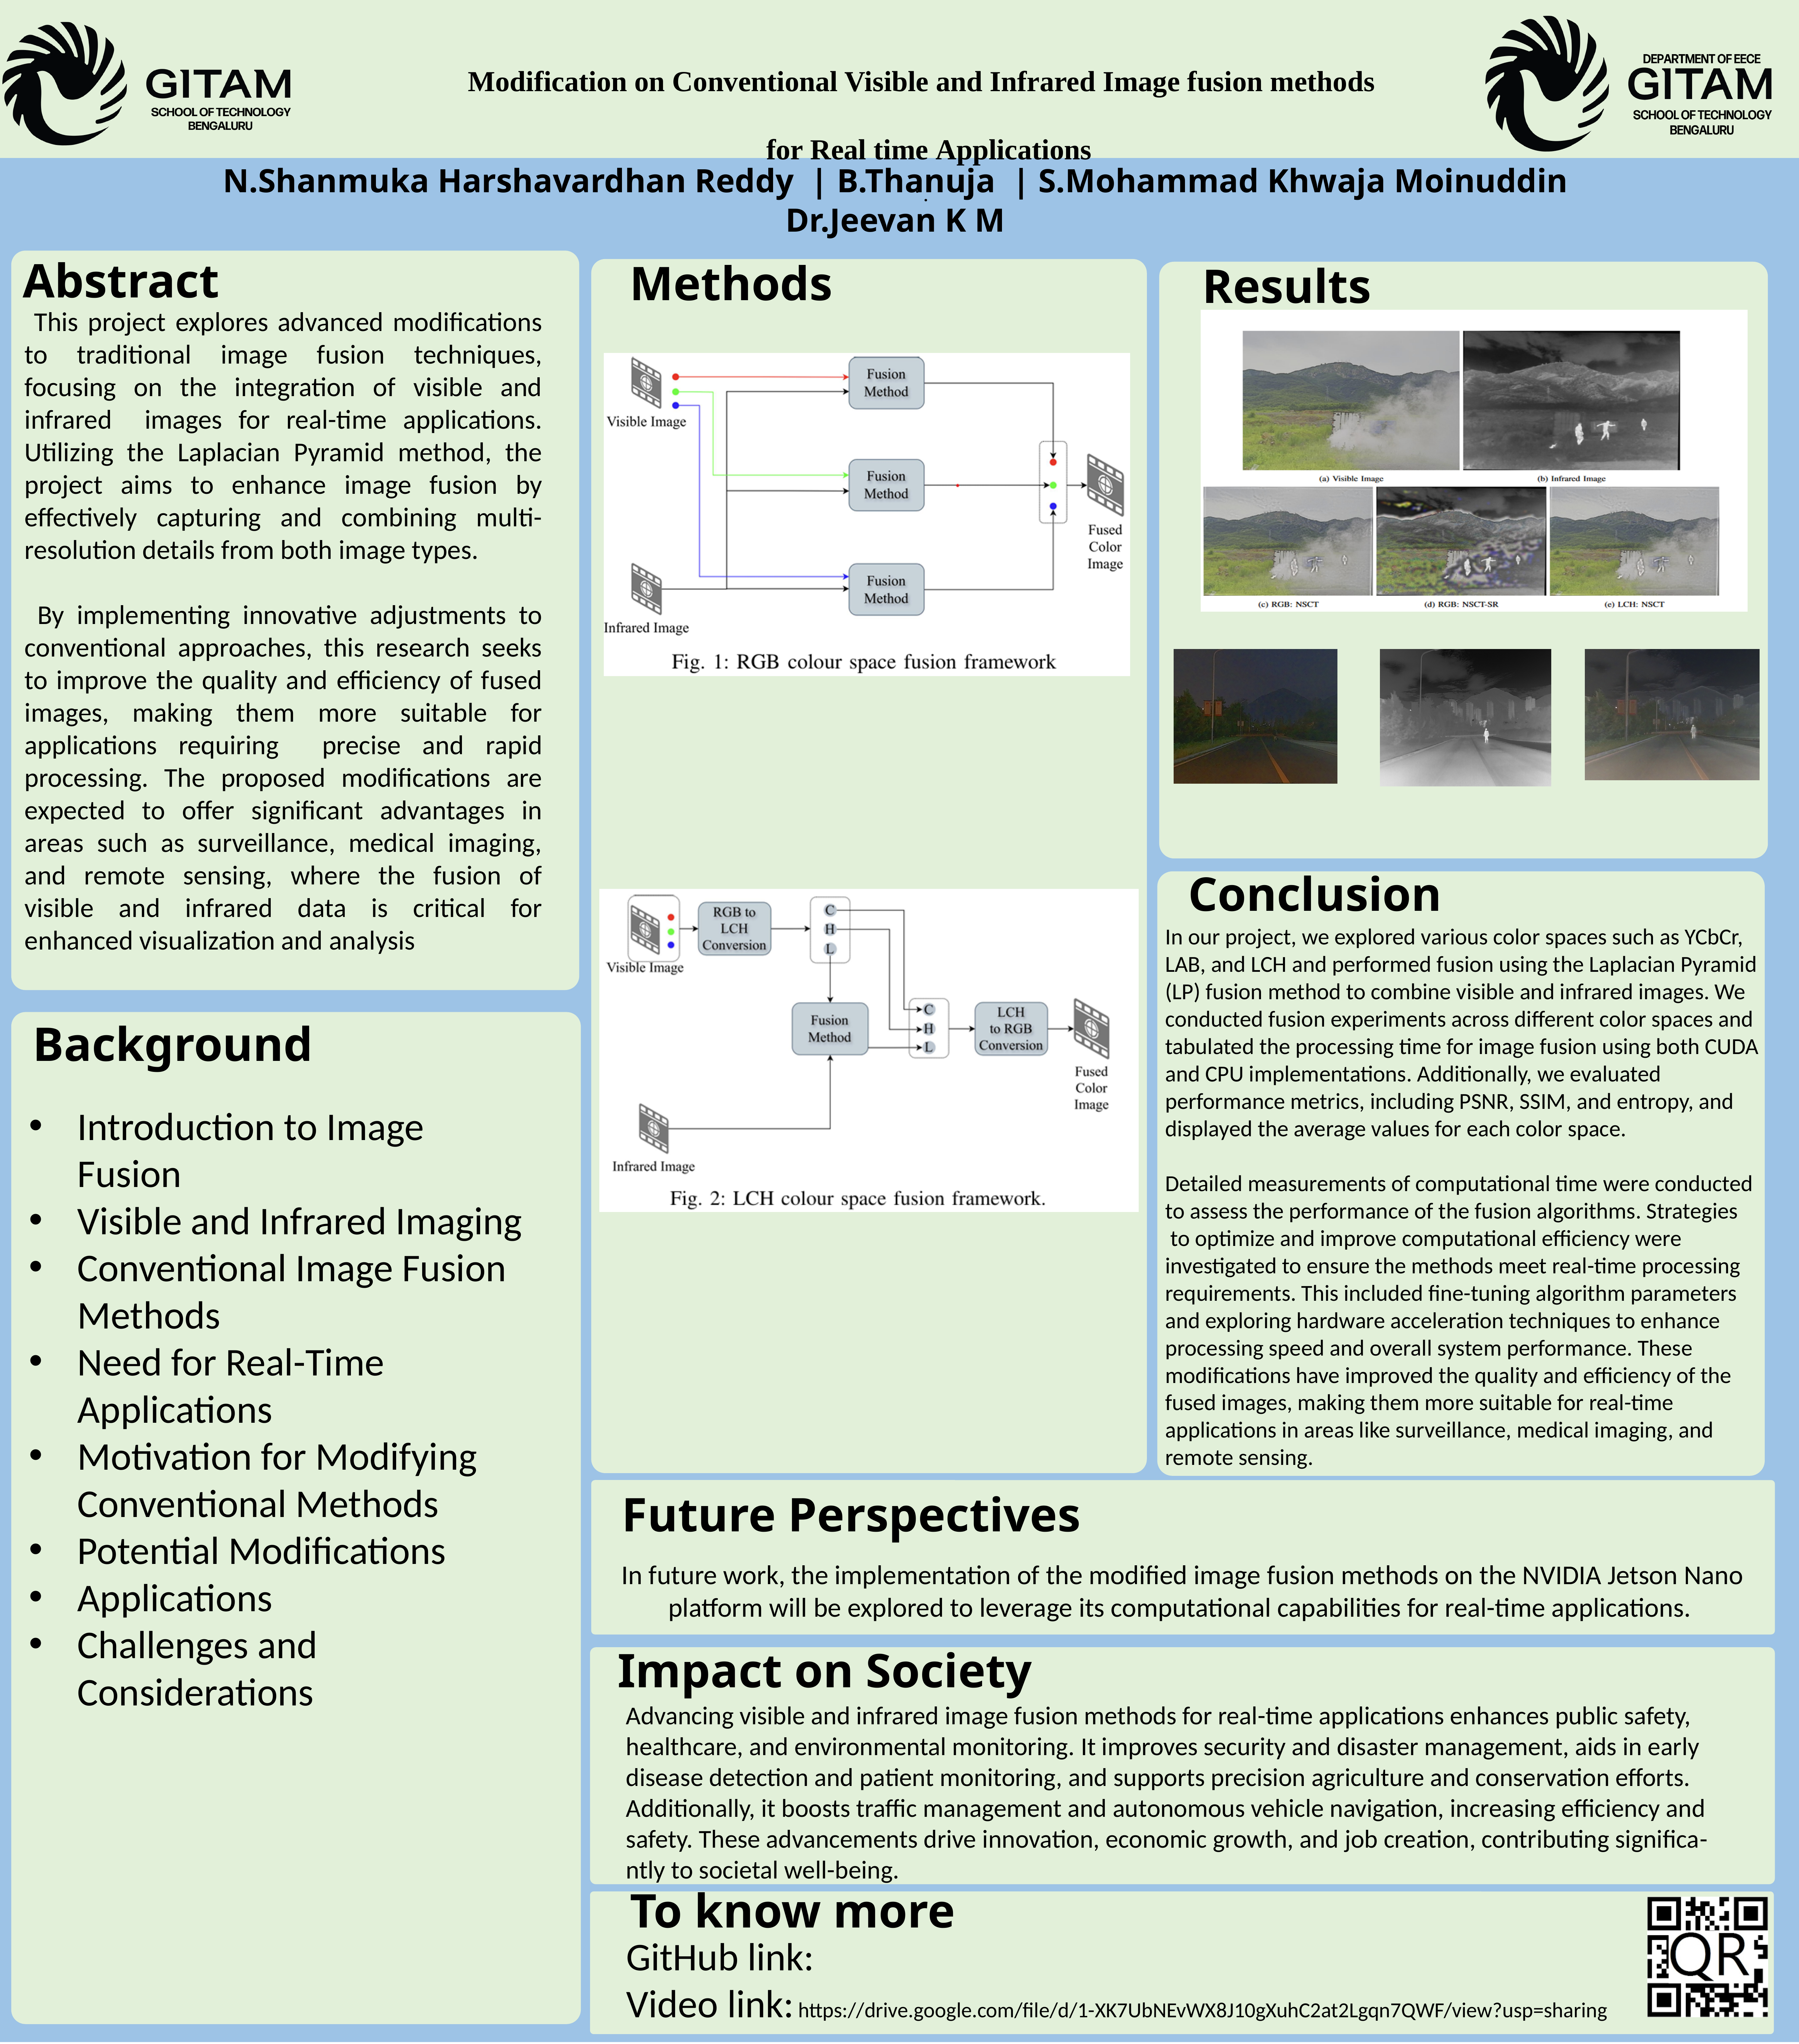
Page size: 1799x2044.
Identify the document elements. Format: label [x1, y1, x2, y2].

picture [1201, 310, 1748, 612]
picture [0, 0, 302, 169]
picture [1647, 1897, 1768, 2017]
picture [1173, 649, 1337, 784]
picture [1380, 649, 1551, 786]
text_box [0, 0, 1799, 2042]
picture [599, 889, 1139, 1212]
picture [604, 353, 1130, 676]
picture [1584, 649, 1760, 781]
picture [1473, 0, 1783, 178]
